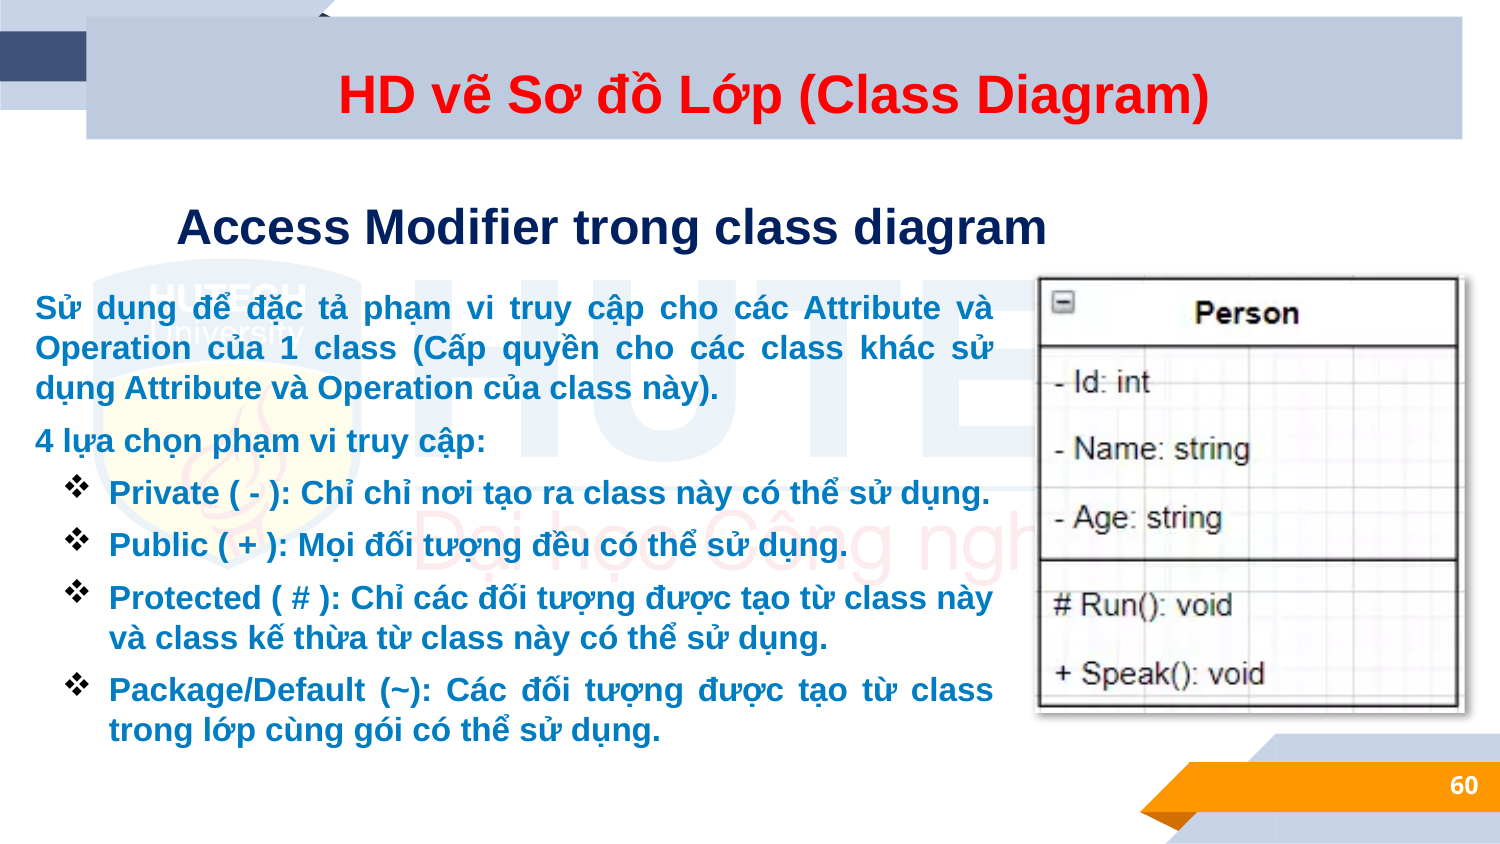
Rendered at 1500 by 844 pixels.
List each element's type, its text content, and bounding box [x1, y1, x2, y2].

slide_number 60 [1249, 760, 1494, 813]
text_box Access Modifier trong class diagram [161, 187, 1447, 263]
text_box Sử dụng để đặc tả phạm vi truy cập cho các Attribute và Operation của 1 class (Cấp quyền cho các class khác sử dụng Attribute và Operation của class này). 4 lựa chọn phạm vi truy cập: Private ( - ): Chỉ chỉ nơi tạo ra class này có thể sử dụng. Public ( + ): Mọi đối tượng đều có thể sử dụng. Protected ( # ): Chỉ các đối tượng được tạo từ class này và class kế thừa từ class này có thể sử dụng. Package/Default (~): Các đối tượng được tạo từ class trong lớp cùng gói có thể sử dụng. [20, 279, 1010, 808]
picture [0, 181, 1500, 713]
text_box HD vẽ Sơ đồ Lớp (Class Diagram) [86, 16, 1463, 140]
